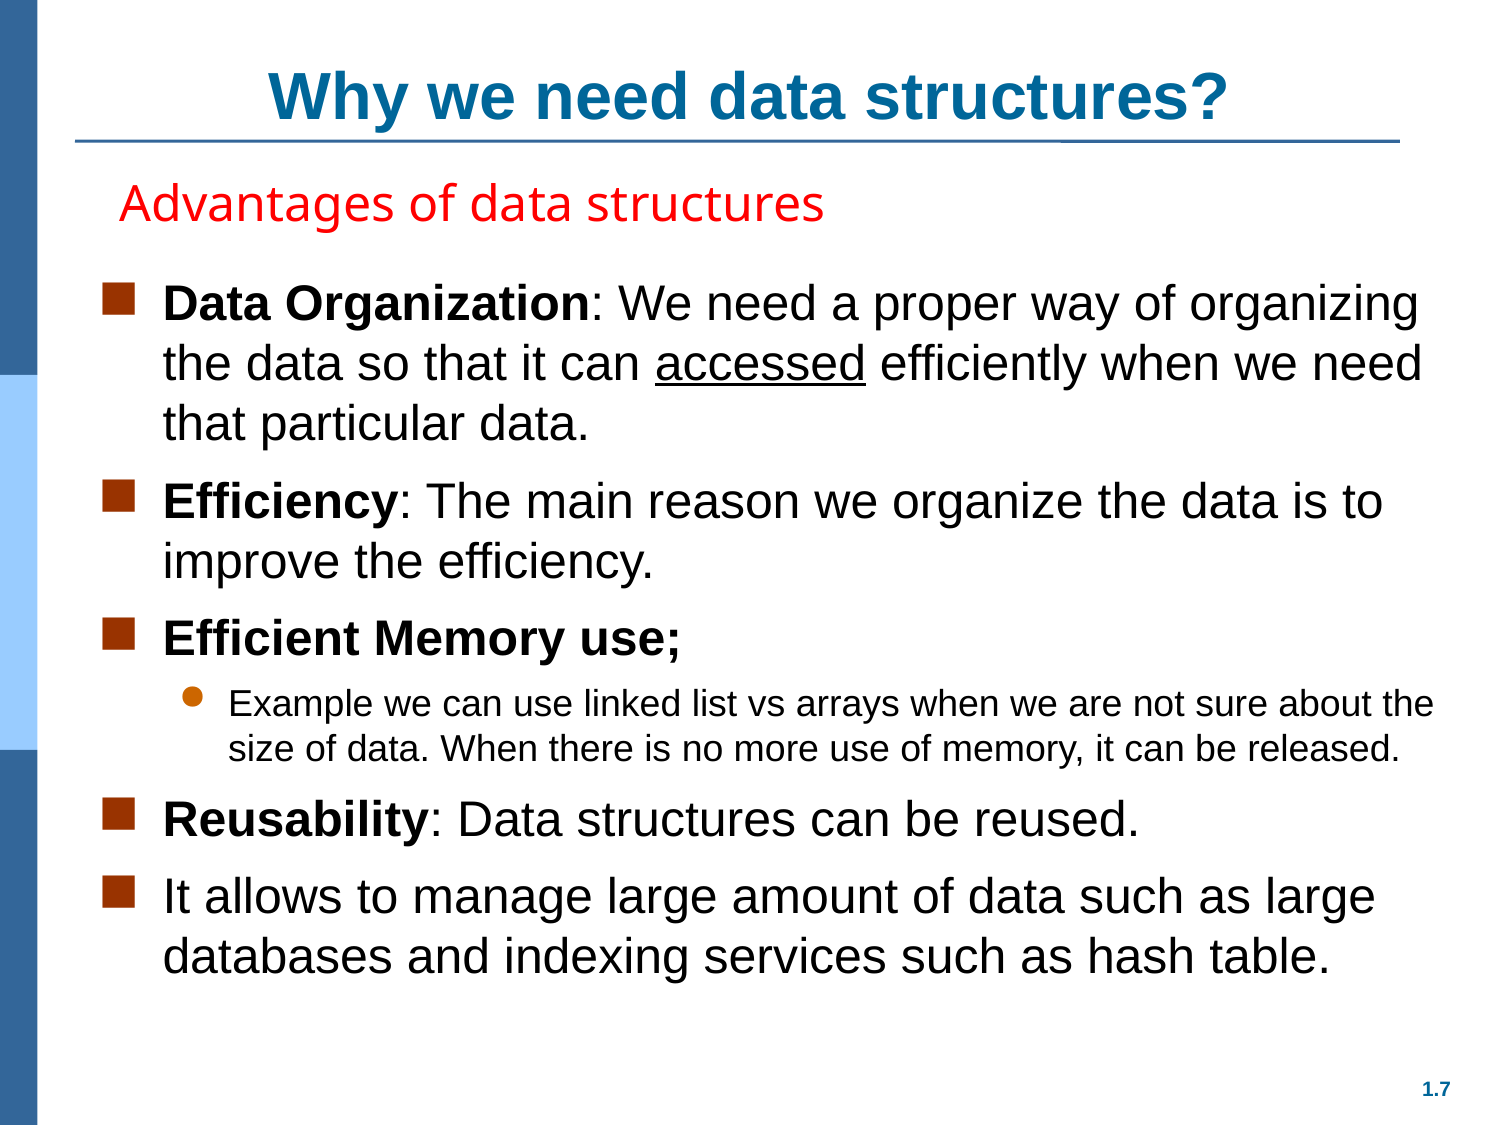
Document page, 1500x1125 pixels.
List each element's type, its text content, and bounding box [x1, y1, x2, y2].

title Why we need data structures? [75, 45, 1425, 141]
text_box Advantages of data structures [105, 163, 842, 239]
list Data Organization: We need a proper way of organizing the data so that it can accessed efficiently when we need that particular data. Efficiency: The main reason we organize the data is to improve the efficiency. Efficient Memory use; Example we can use linked list vs arrays when we are not sure about the size of data. When there is no more use of memory, it can be released. Reusability: Data structures can be reused. It allows to manage large amount of data such as large databases and indexing services such as hash table. [91, 263, 1462, 1067]
